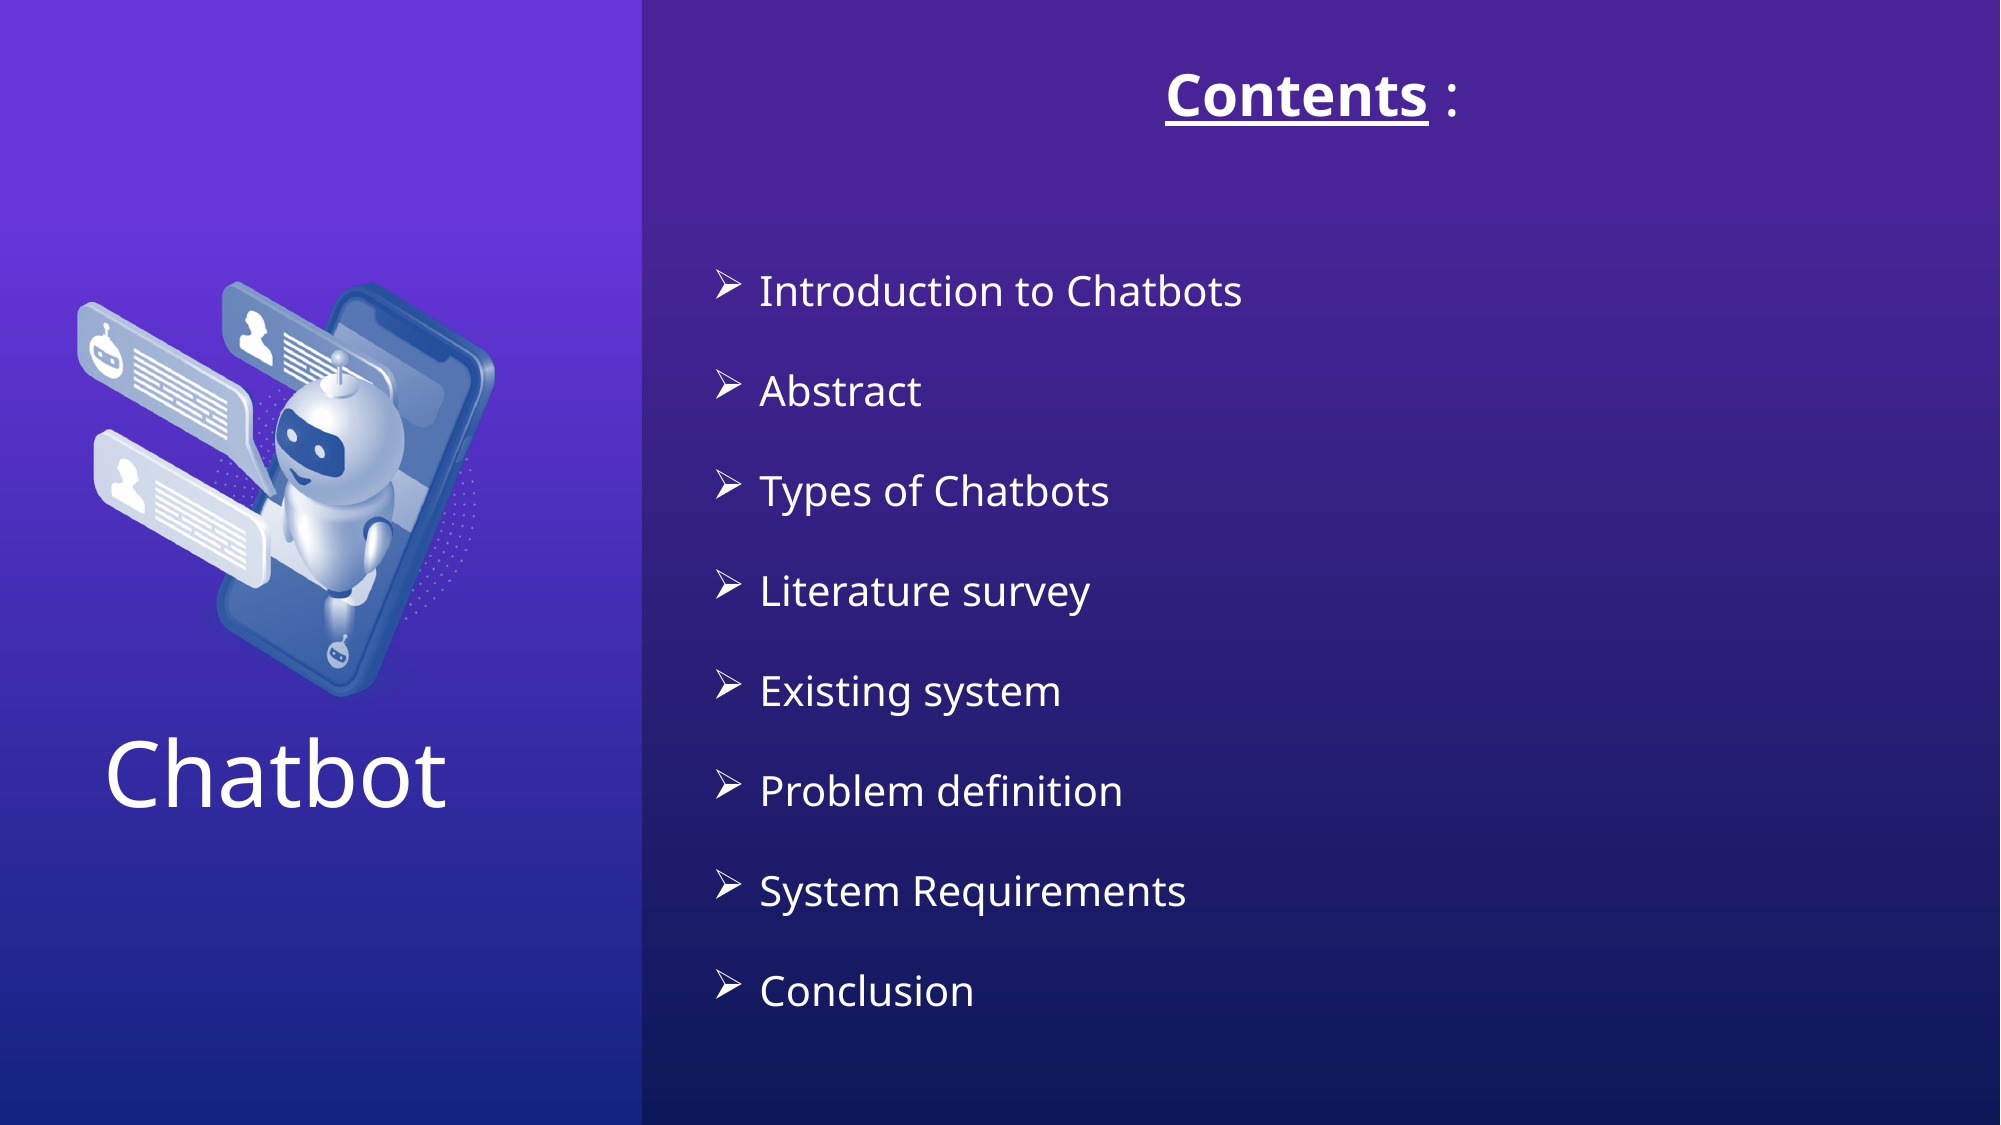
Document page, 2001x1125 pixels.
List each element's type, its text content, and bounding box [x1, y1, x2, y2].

text_box Introduction to Chatbots Abstract Types of Chatbots Literature survey Existing system Problem definition System Requirements Conclusion [622, 256, 1426, 1022]
text_box [687, 937, 1418, 1004]
picture [64, 256, 519, 709]
text_box Contents : [1150, 51, 1525, 206]
text_box [641, 0, 2000, 1125]
text_box Chatbot [64, 708, 607, 834]
